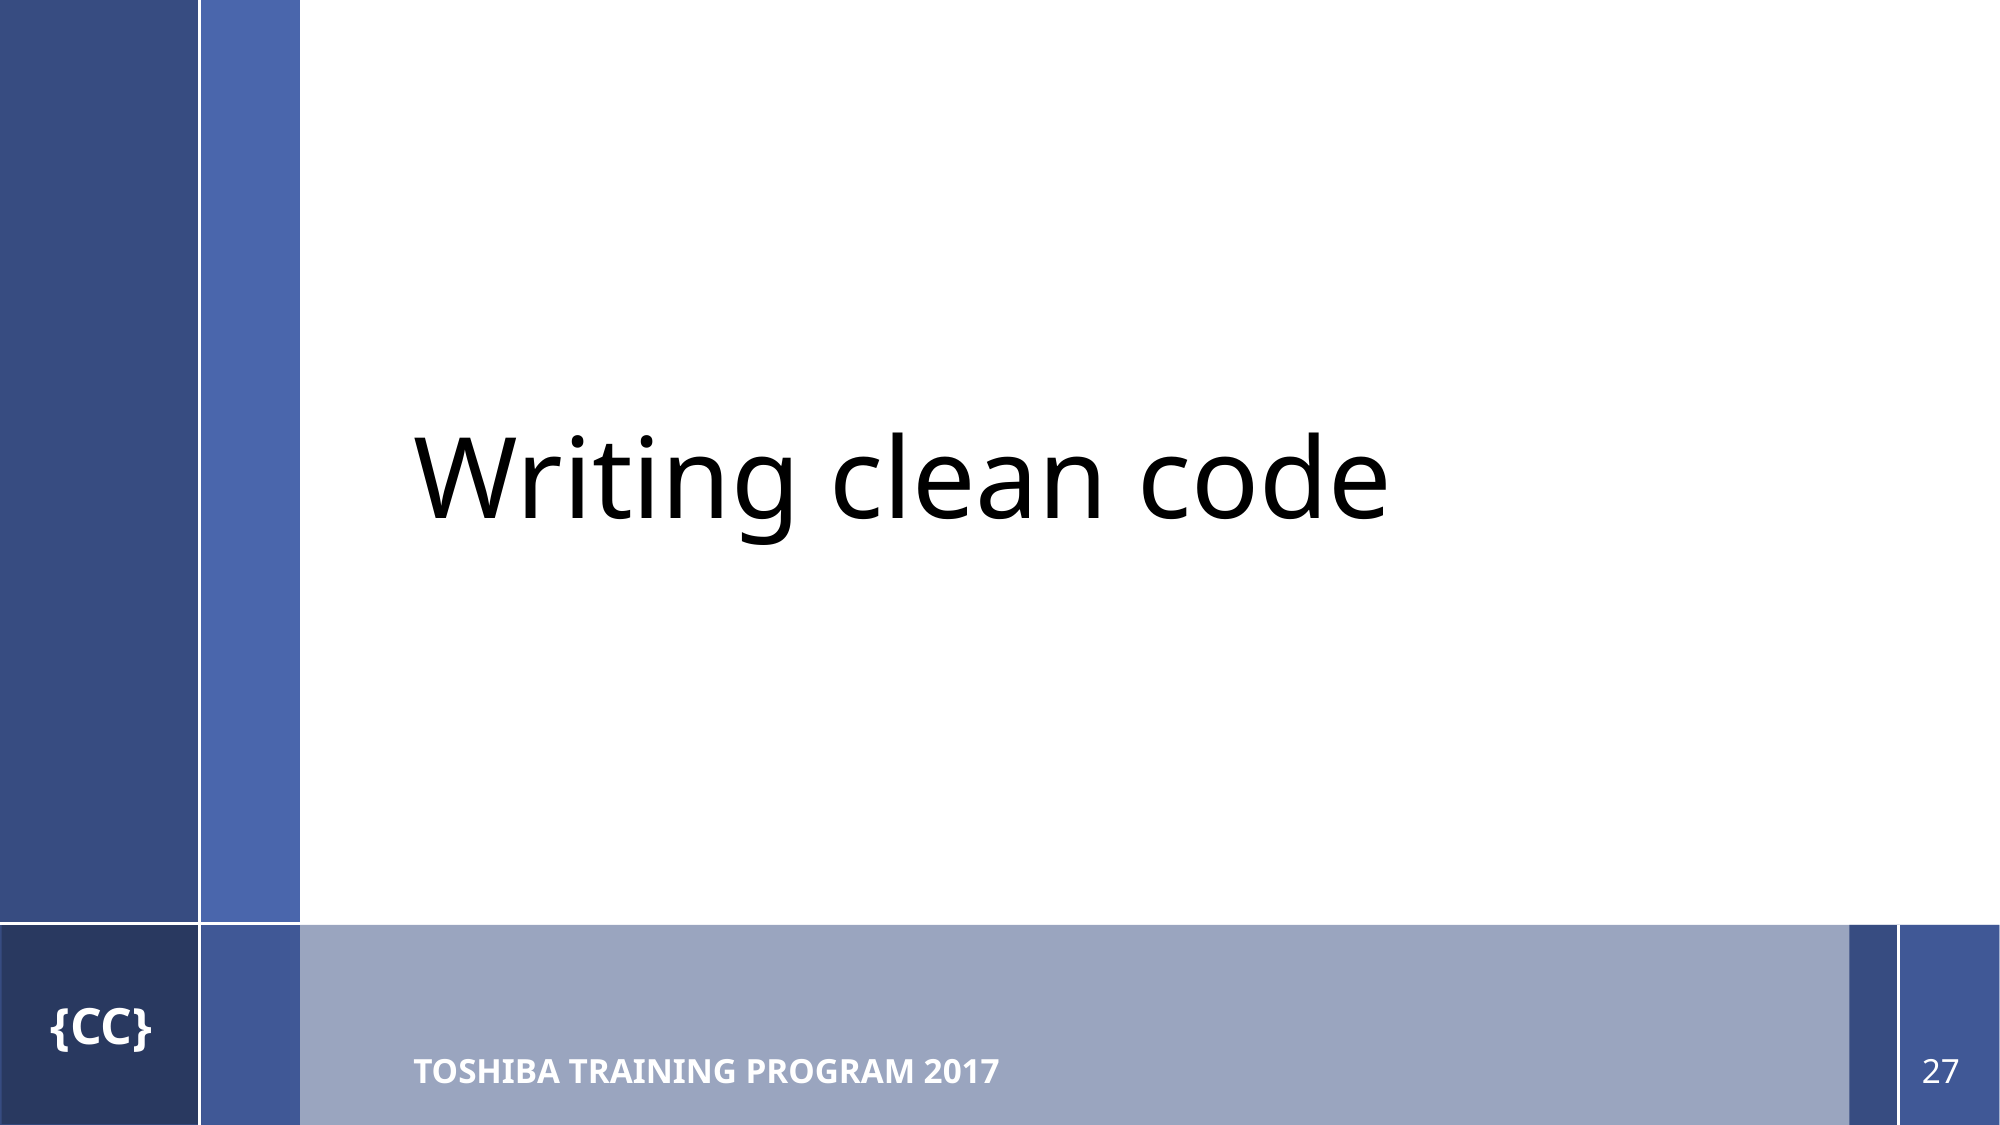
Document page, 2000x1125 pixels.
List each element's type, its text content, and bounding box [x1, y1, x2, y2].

slide_number 27 [1874, 1042, 1975, 1103]
title Writing clean code [398, 262, 1765, 703]
footer Toshiba Training Program 2017 [398, 1042, 1734, 1103]
